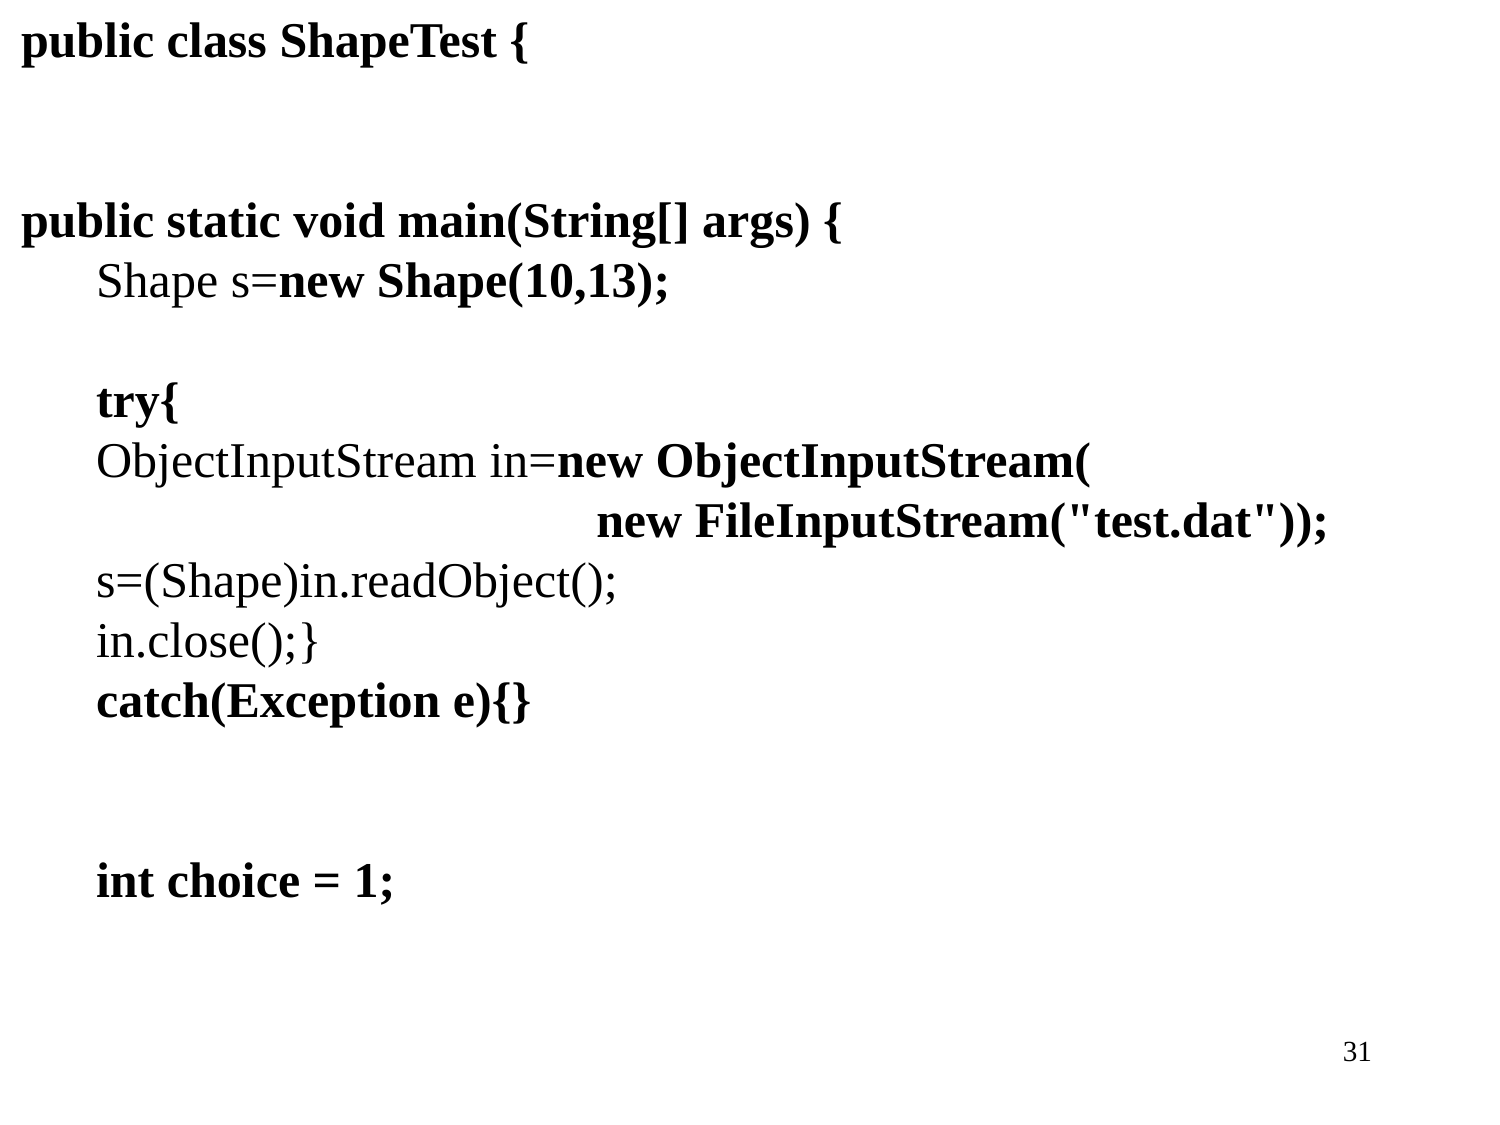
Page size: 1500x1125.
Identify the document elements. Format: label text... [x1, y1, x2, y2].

text_box public class ShapeTest { public static void main(String[] args) { Shape s=new Shape(10,13); try{ ObjectInputStream in=new ObjectInputStream( new FileInputStream("test.dat")); s=(Shape)in.readObject(); in.close();} catch(Exception e){} int choice = 1; [6, 0, 1345, 915]
slide_number 31 [1074, 1024, 1388, 1101]
